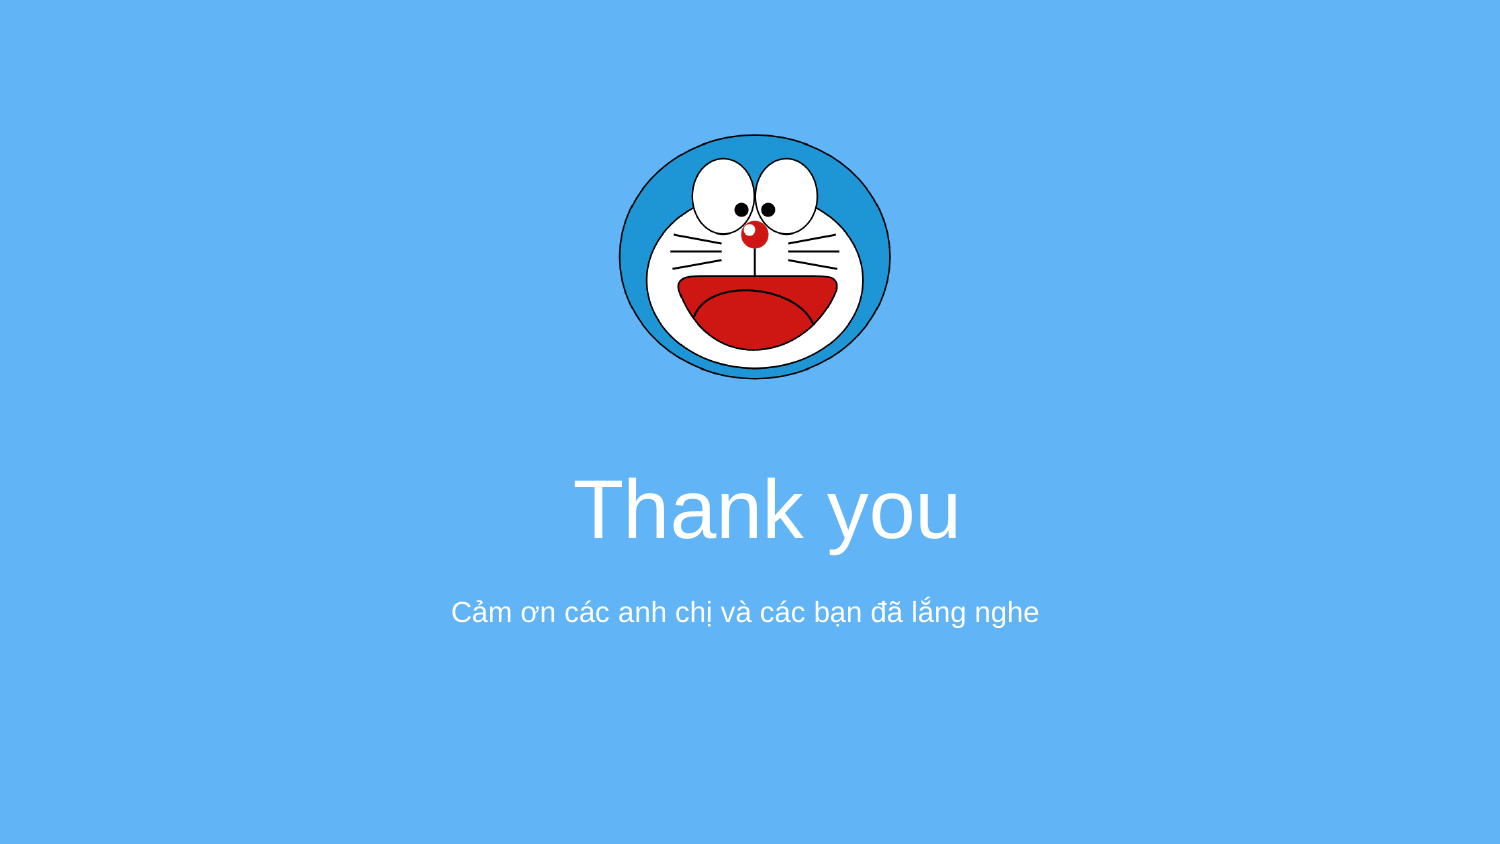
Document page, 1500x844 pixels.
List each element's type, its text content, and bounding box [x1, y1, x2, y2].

list Cảm ơn các anh chị và các bạn đã lắng nghe [0, 587, 1500, 635]
picture [486, 55, 1023, 458]
list Thank you [17, 457, 1500, 552]
